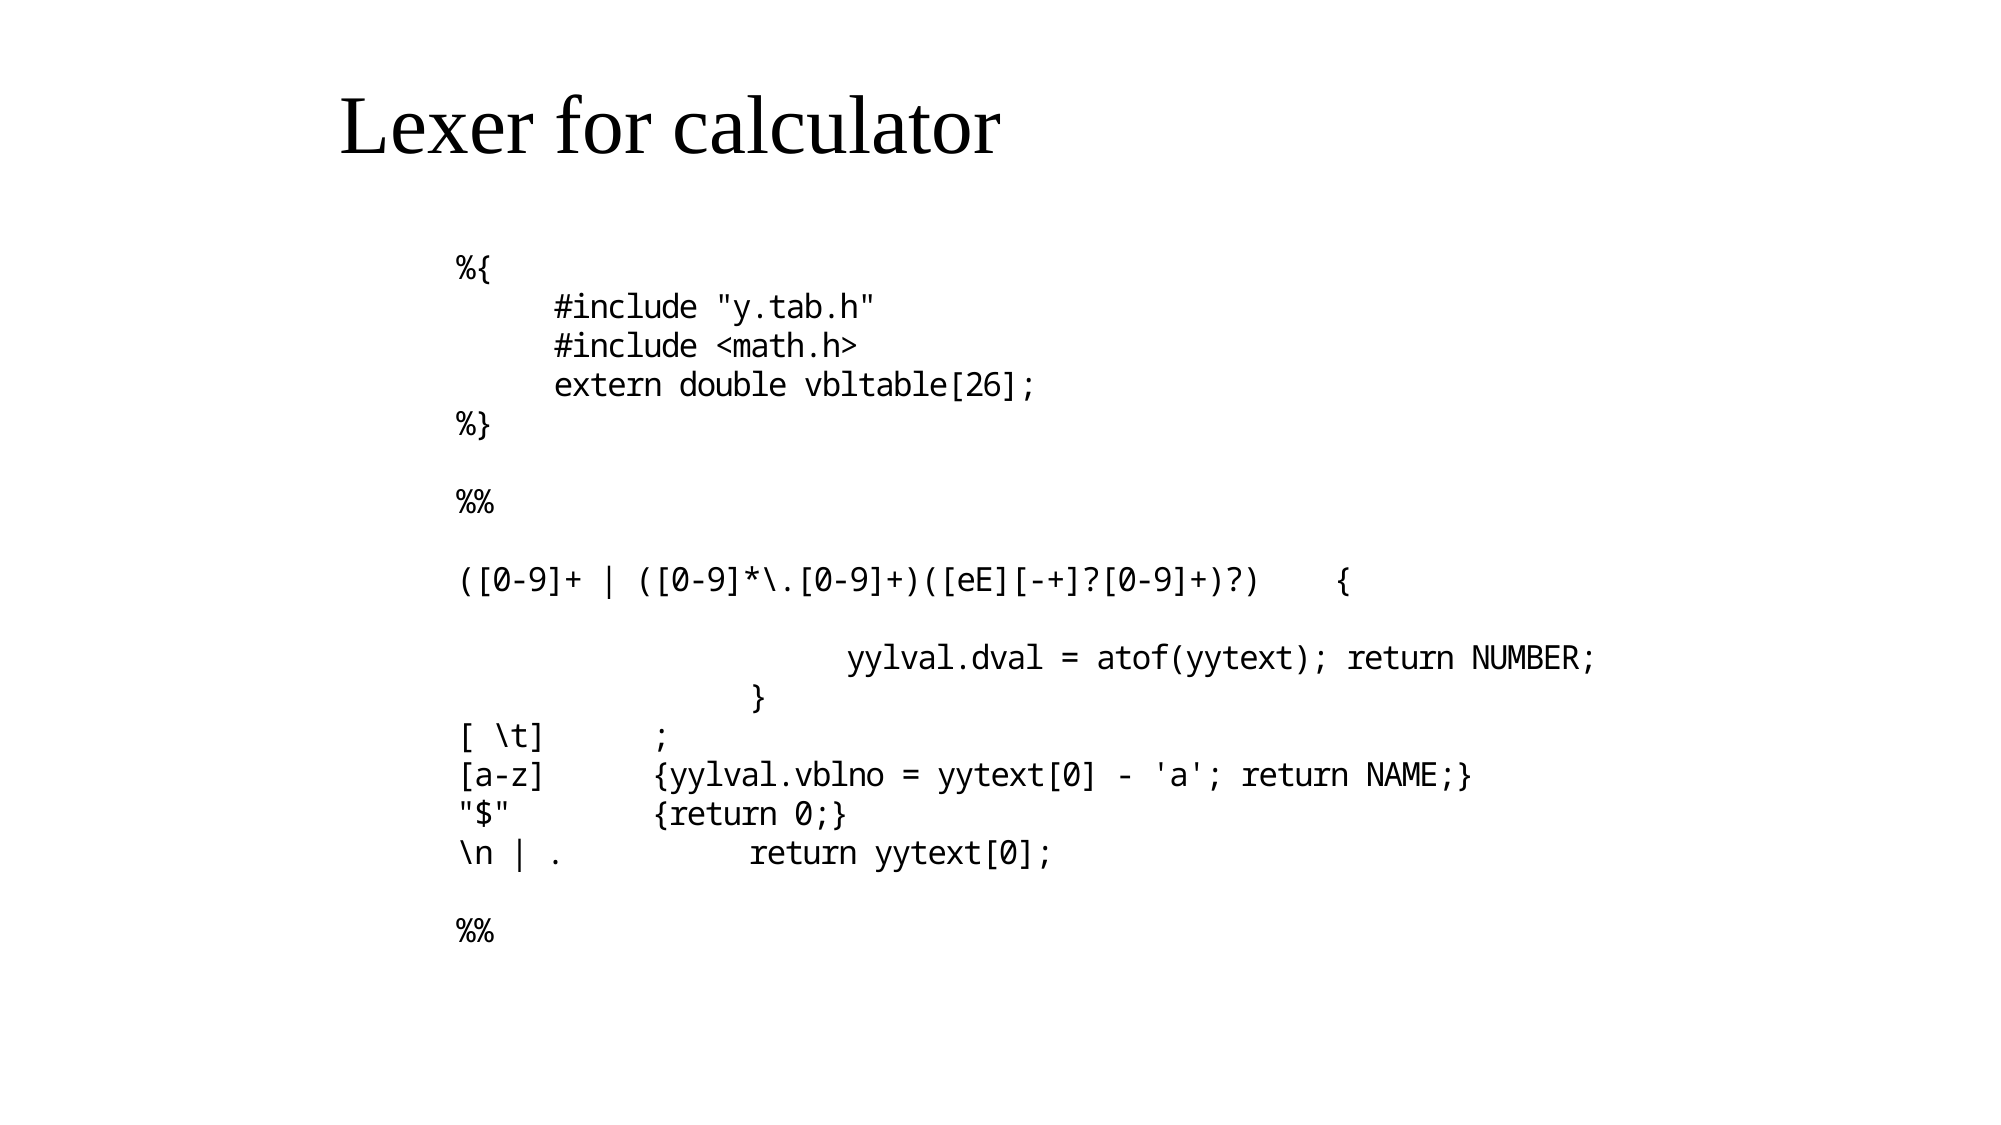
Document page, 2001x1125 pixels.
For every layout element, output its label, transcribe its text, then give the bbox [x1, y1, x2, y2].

title Lexer for calculator [324, 45, 1675, 208]
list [456, 243, 1626, 953]
